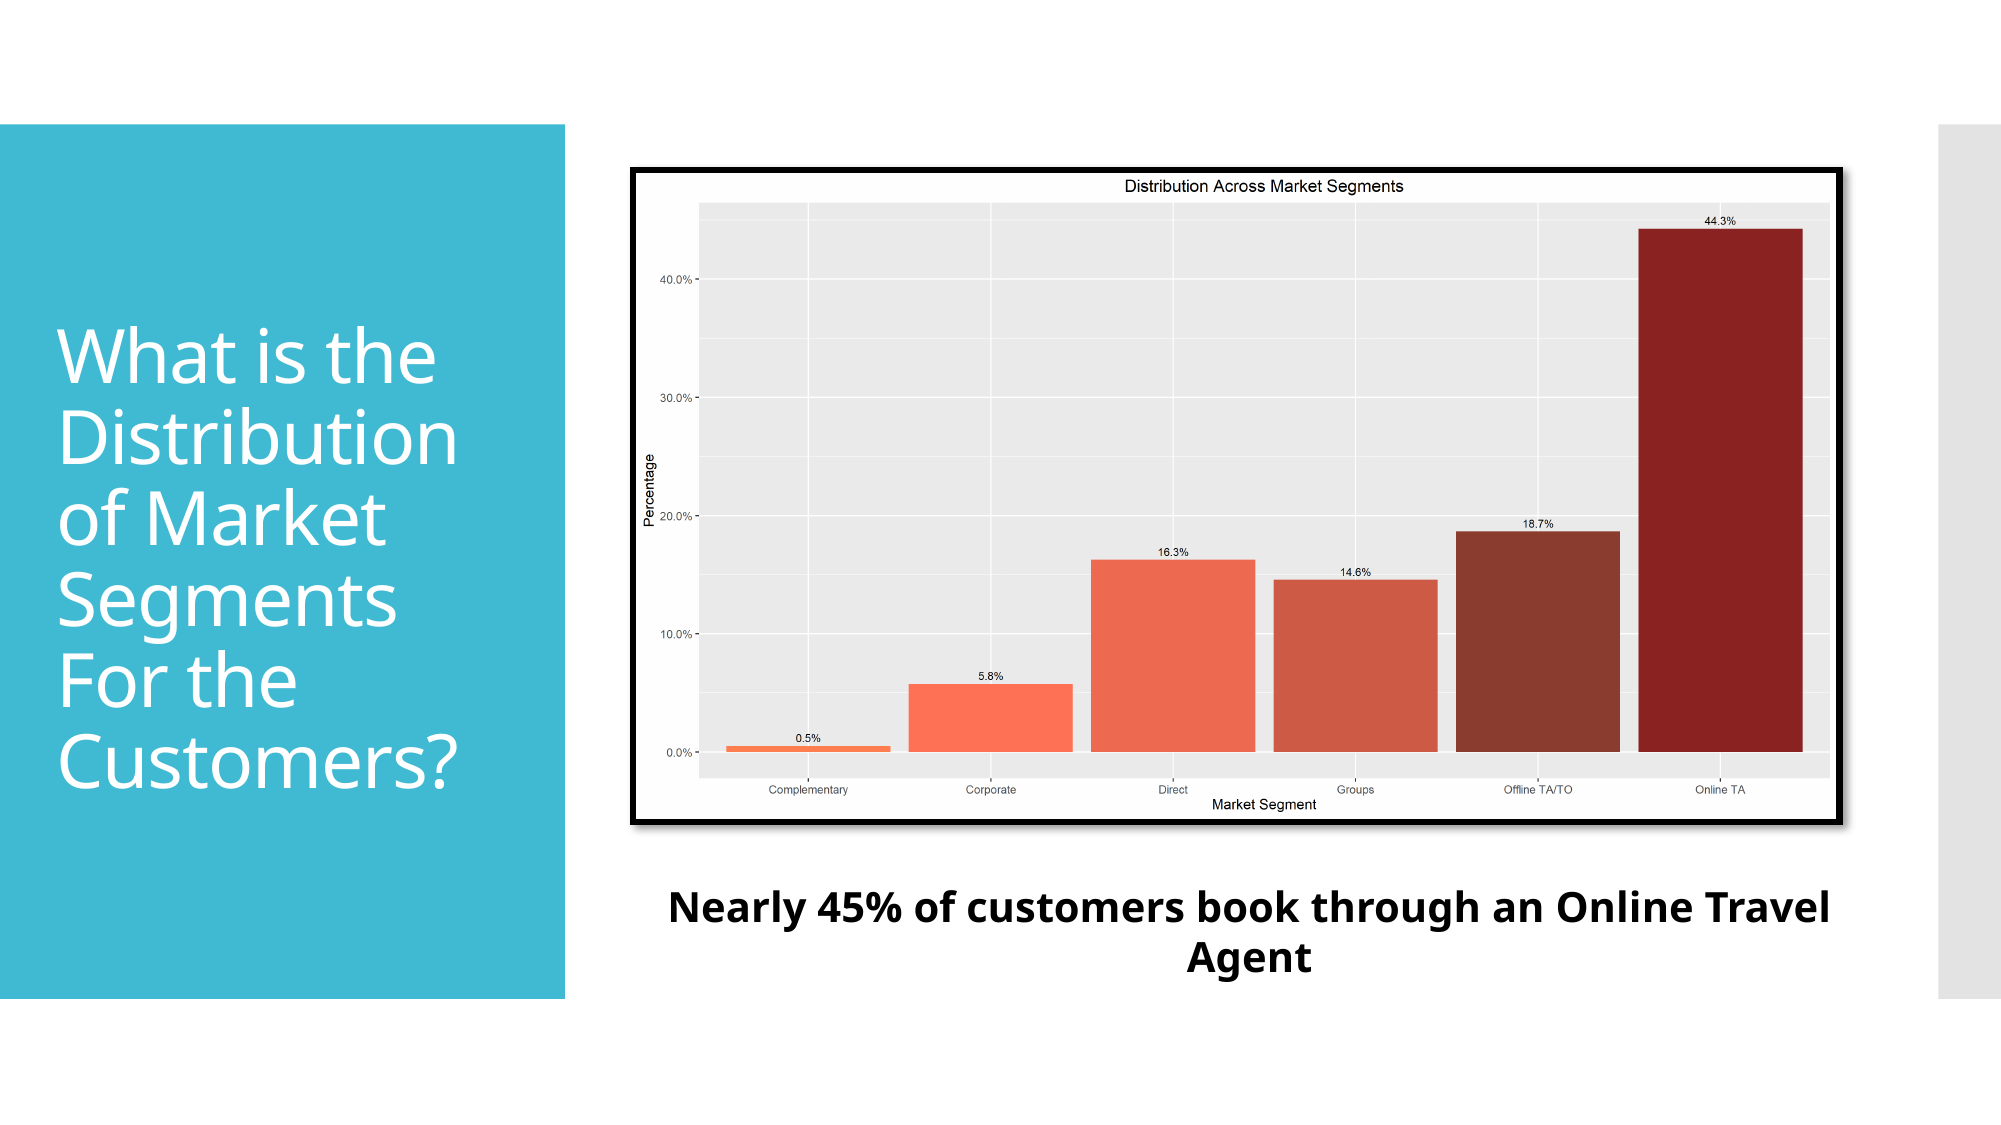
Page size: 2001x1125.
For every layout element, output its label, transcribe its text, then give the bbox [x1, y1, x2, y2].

text_box Nearly 45% of customers book through an Online Travel Agent [641, 873, 1858, 989]
title What is the Distribution of Market Segments For the Customers? [41, 184, 525, 940]
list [636, 172, 1837, 820]
